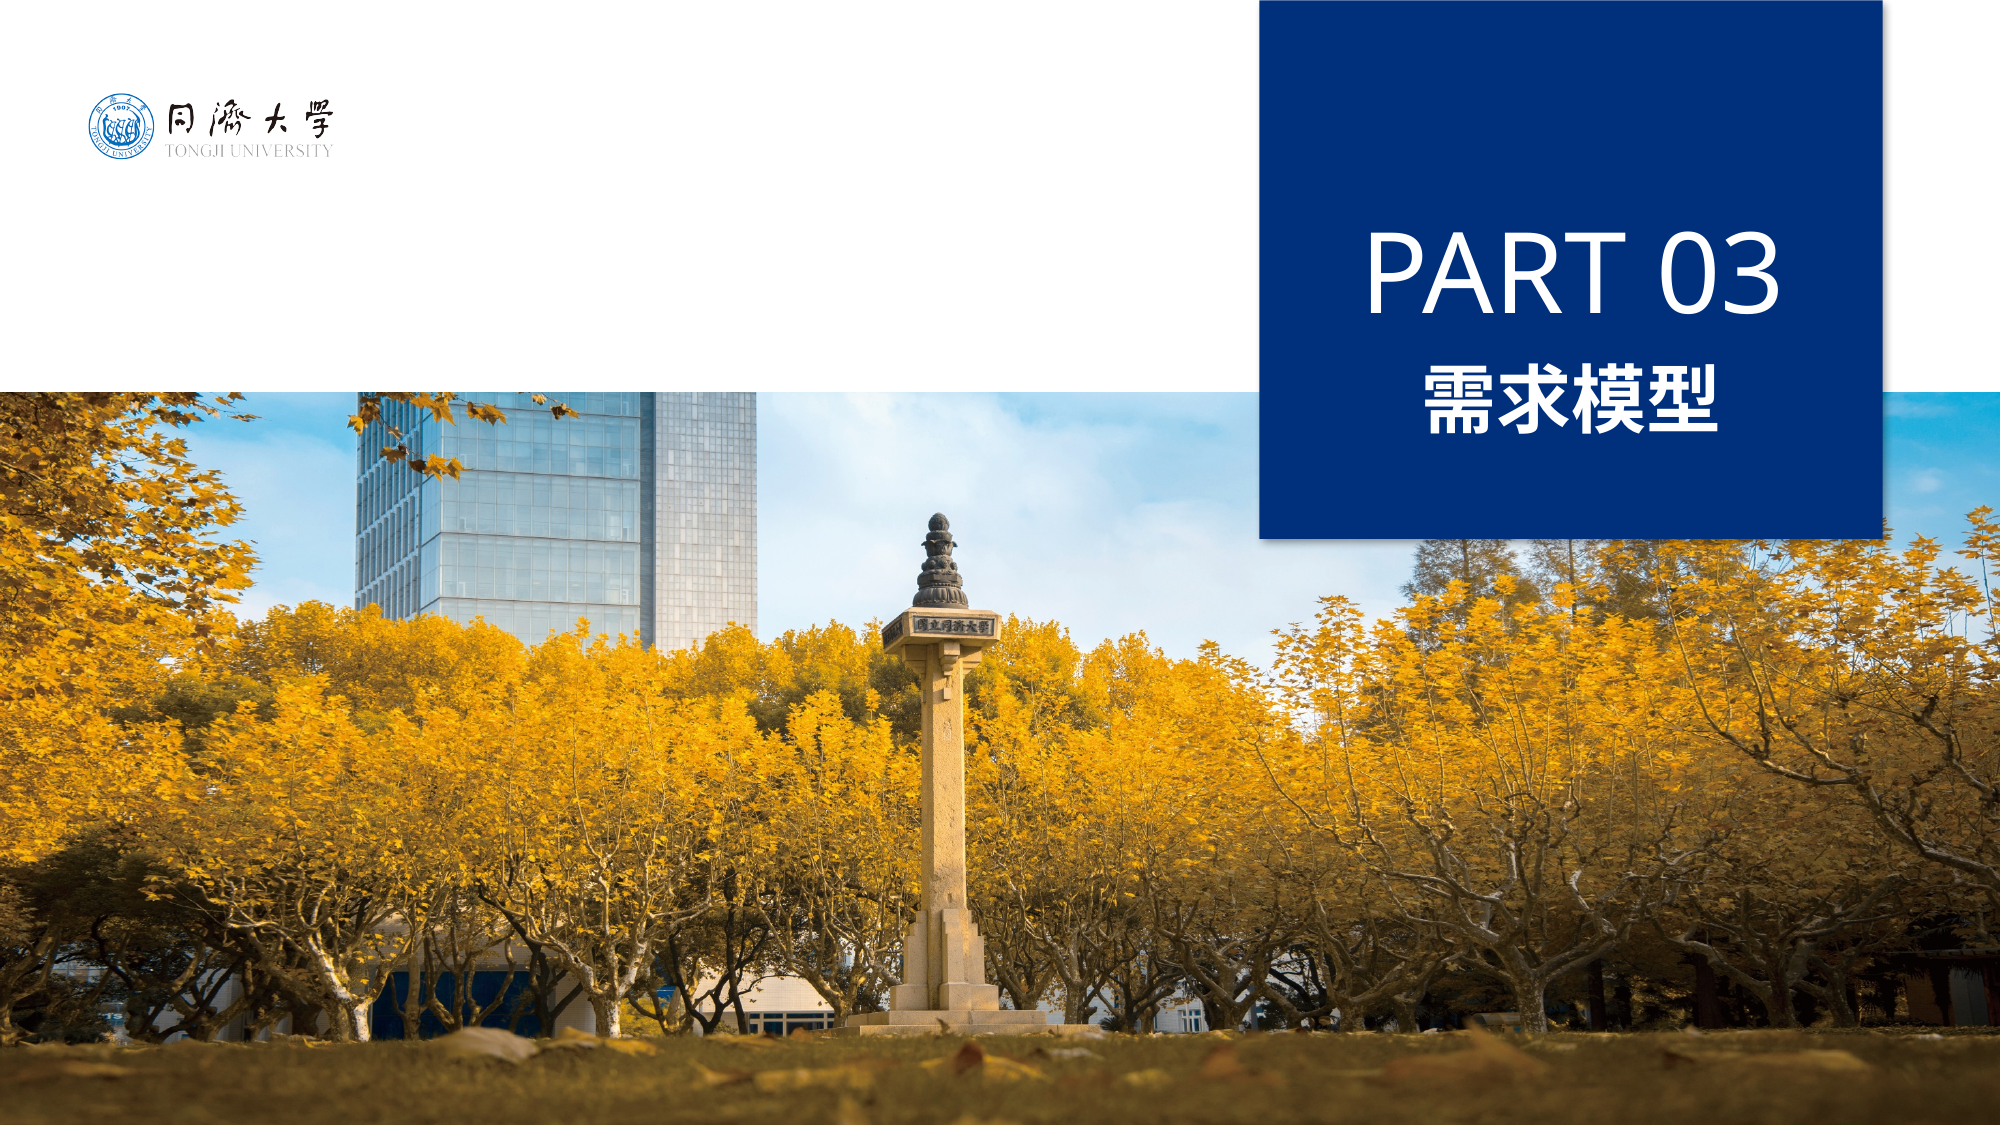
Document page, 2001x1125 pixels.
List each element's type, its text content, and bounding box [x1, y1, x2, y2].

text_box PART 03 [1345, 193, 1822, 344]
picture [0, 391, 2000, 1125]
text_box [1258, 0, 1884, 391]
picture [71, 54, 351, 197]
text_box 需求模型 [1293, 344, 1849, 391]
